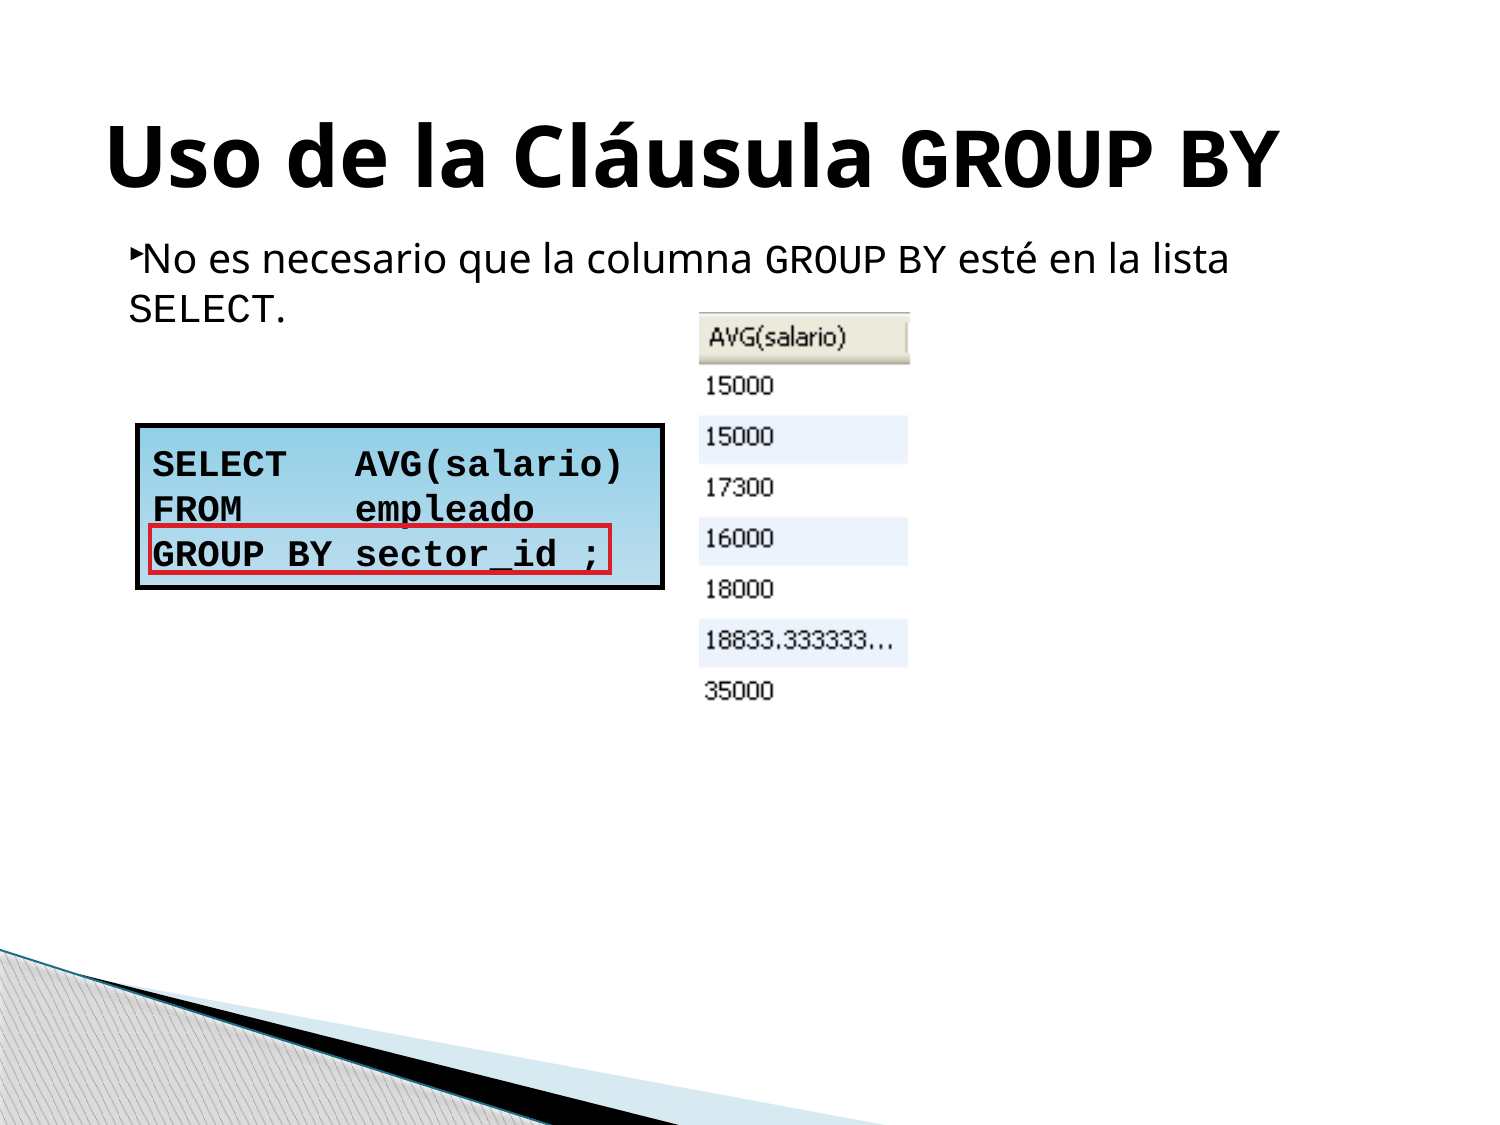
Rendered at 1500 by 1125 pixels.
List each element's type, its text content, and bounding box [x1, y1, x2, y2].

picture [699, 312, 913, 720]
title Uso de la Cláusula GROUP BY [88, 81, 1388, 225]
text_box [137, 425, 663, 588]
list No es necesario que la columna GROUP BY esté en la lista SELECT. [113, 224, 1413, 339]
